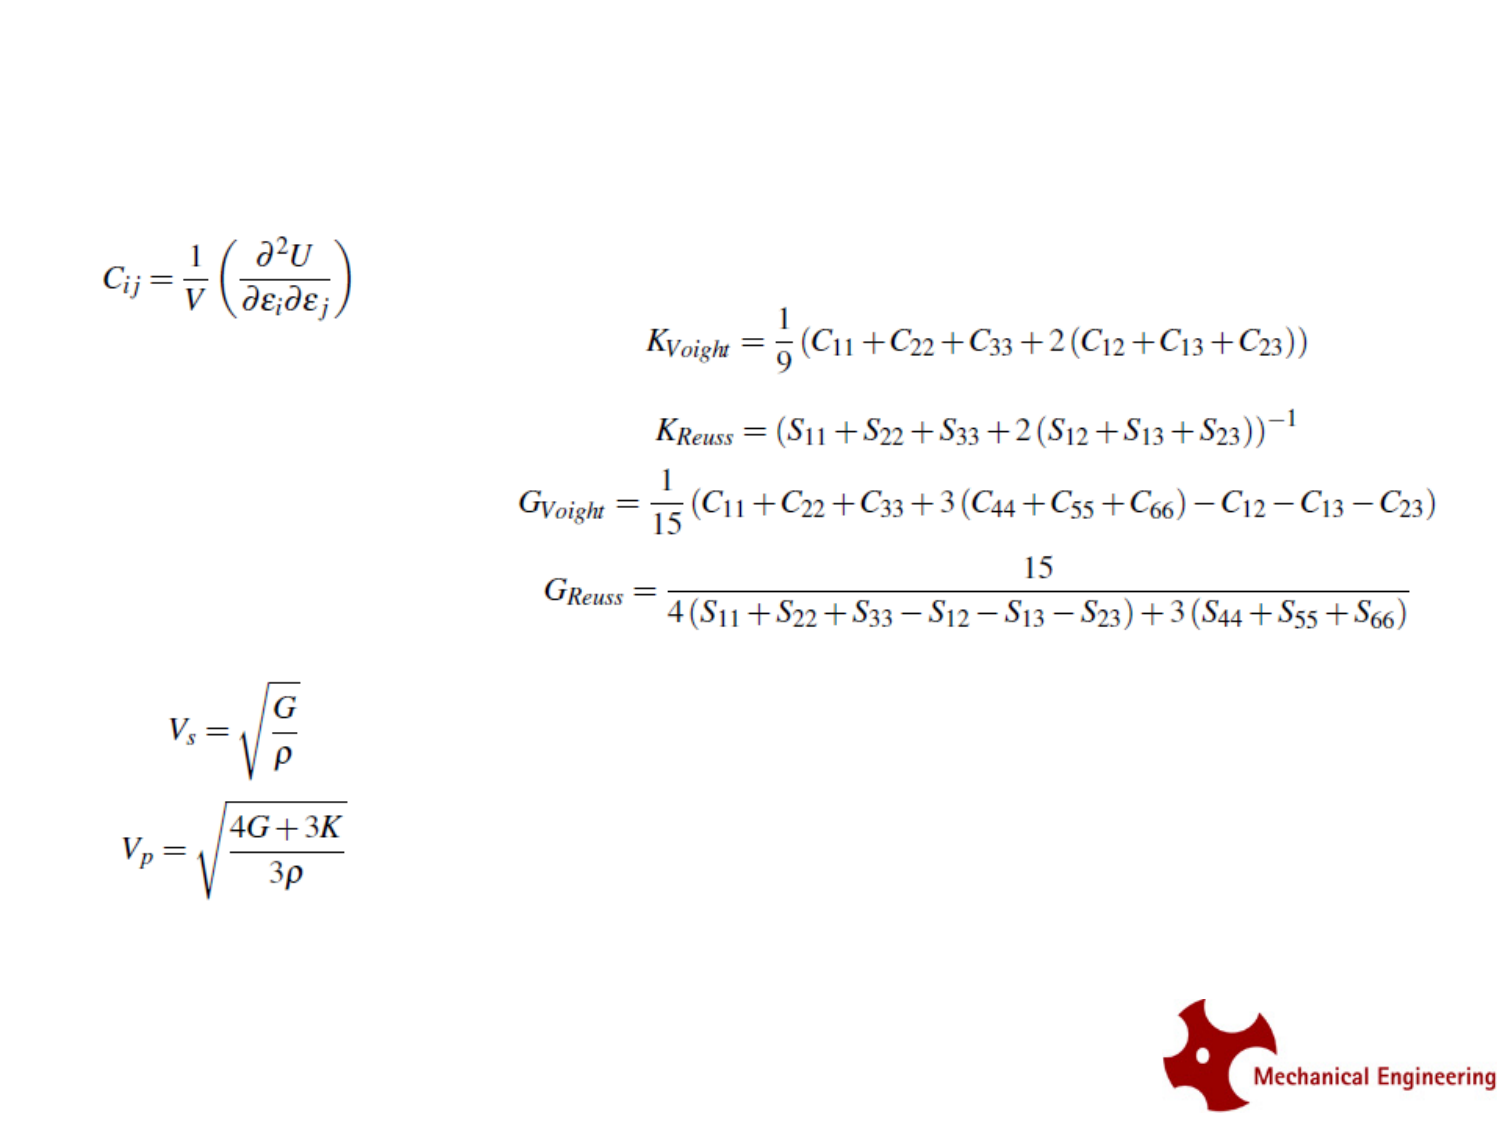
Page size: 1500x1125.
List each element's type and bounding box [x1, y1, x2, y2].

picture [1162, 999, 1497, 1113]
picture [73, 210, 376, 336]
picture [474, 290, 1466, 649]
picture [74, 651, 401, 913]
